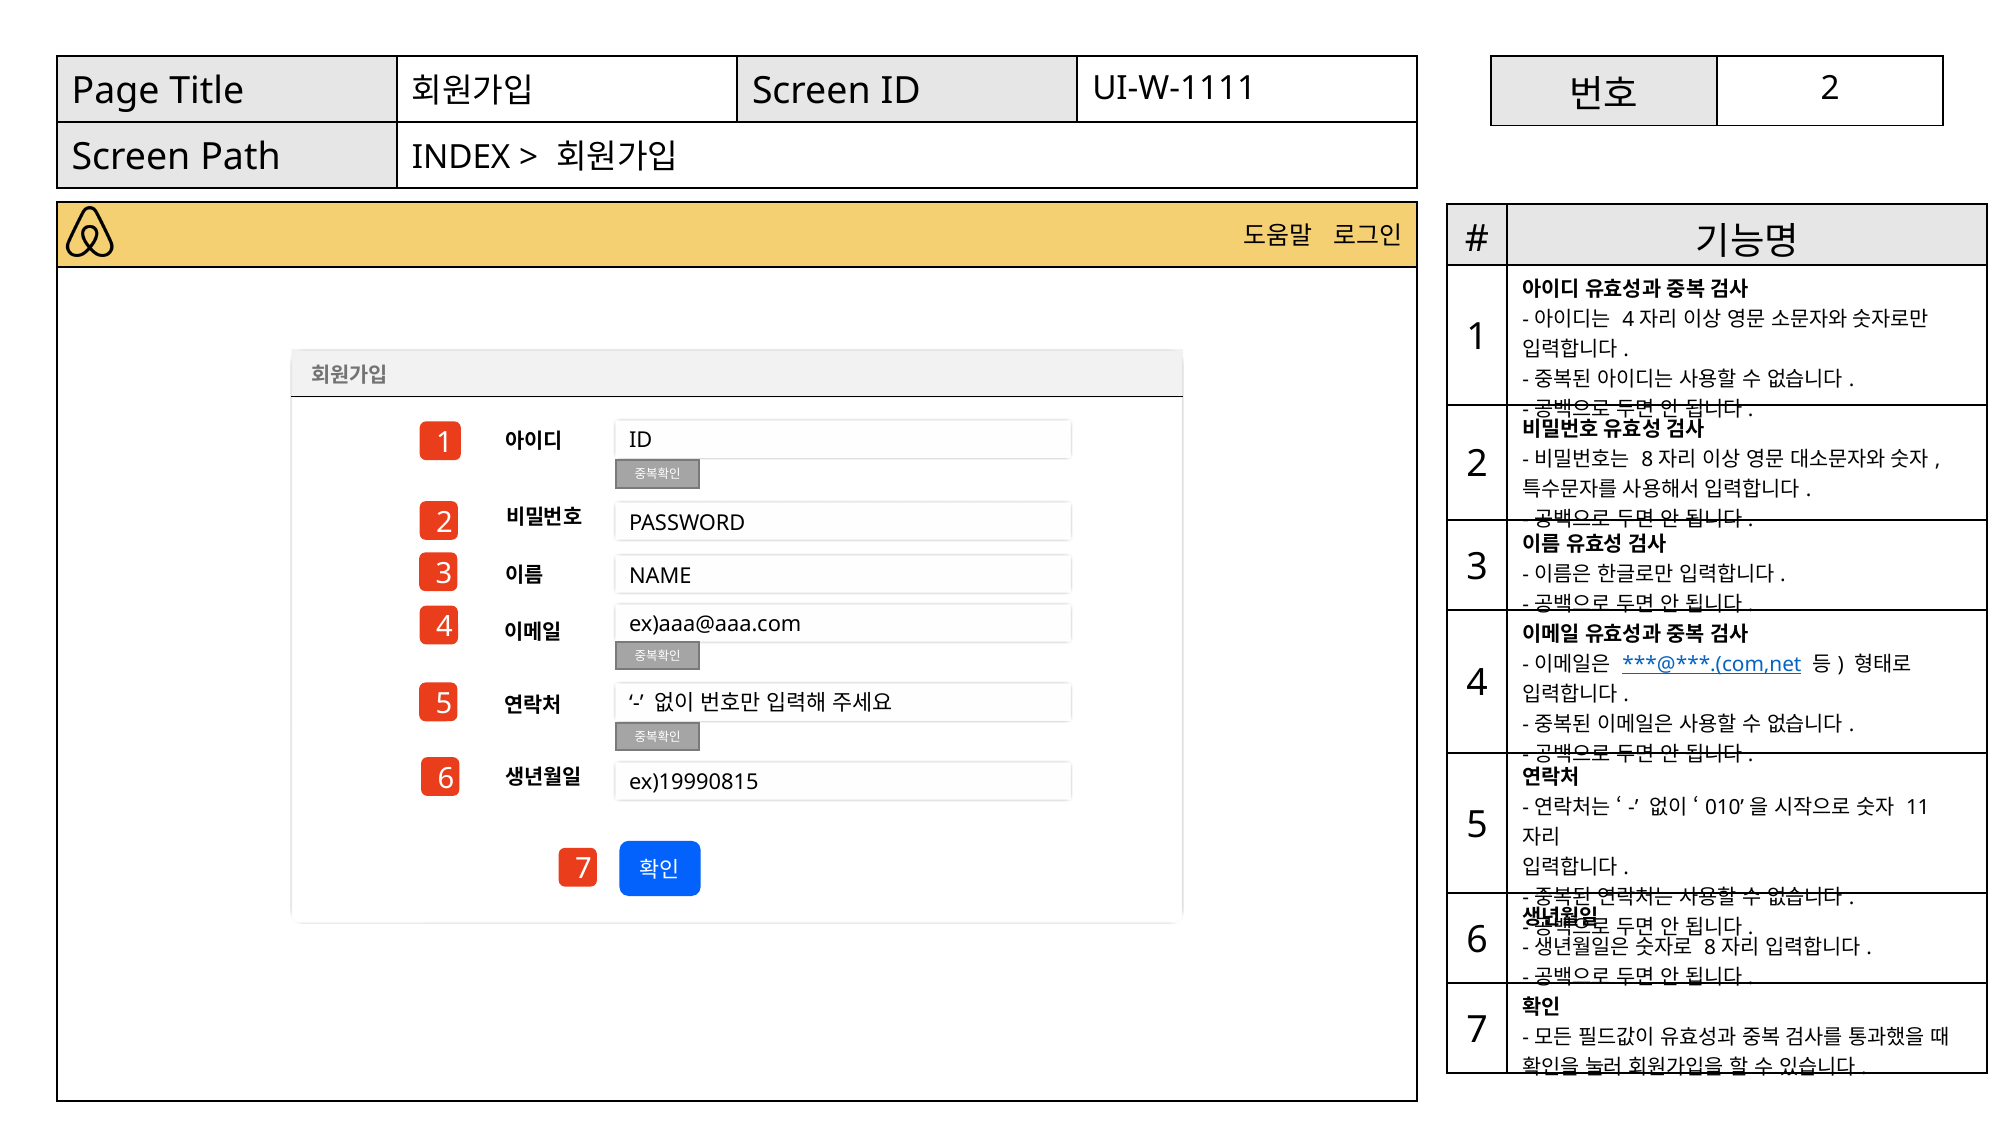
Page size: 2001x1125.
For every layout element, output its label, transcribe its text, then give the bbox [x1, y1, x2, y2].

table_header # [1448, 205, 1506, 264]
text_box 생년월일 [490, 756, 610, 797]
table_header 2 [1718, 57, 1942, 125]
table_header 회원가입 [398, 57, 736, 121]
table_cell Screen Path [58, 123, 396, 187]
text_box ex)aaa@aaa.com [622, 611, 1064, 635]
table_cell 2 [1448, 406, 1506, 519]
table_cell 확인 -모든 필드값이 유효성과 중복 검사를 통과했을 때 확인을 눌러 회원가입을 할 수 있습니다. [1508, 984, 1986, 1072]
table_header 기능명 [1508, 205, 1986, 264]
table_cell 3 [1448, 521, 1506, 609]
text_box 중복확인 [615, 722, 700, 751]
table_header Page Title [58, 57, 396, 121]
text_box 이메일 [489, 610, 596, 651]
text_box PASSWORD [622, 509, 1064, 533]
text_box 도움말 로그인 [292, 398, 1182, 922]
text_box 비밀번호 [491, 496, 610, 537]
table_cell 생년월일 -생년월일은 숫자로 8자리 입력합니다. -공백으로 두면 안 됩니다. [1508, 894, 1986, 982]
text_box 7 [557, 846, 599, 888]
text_box 6 [420, 756, 461, 797]
table_cell 4 [1448, 611, 1506, 752]
text_box 2 [418, 500, 460, 541]
table_cell 연락처 -연락처는 ‘-’ 없이 ‘010’을 시작으로 숫자 11자리 입력합니다. -중복된 연락처는 사용할 수 없습니다. -공백으로 두면 안 됩니다. [1508, 754, 1986, 892]
table_cell 이메일 유효성과 중복 검사 -이메일은 ***@***.(com,net 등) 형태로 입력합니다. -중복된 이메일은 사용할 수 없습니다. -공백으로 두면 안 됩니다. [1508, 611, 1986, 752]
text_box 연락처 [489, 684, 596, 724]
text_box ID [618, 423, 1069, 455]
text_box ex)19990815 [622, 769, 1064, 793]
text_box 3 [418, 551, 459, 593]
text_box 4 [418, 604, 460, 646]
text_box ‘-’ 없이 번호만 입력해 주세요 [622, 691, 1064, 714]
text_box 중복확인 [615, 641, 700, 670]
table_cell 1 [1448, 266, 1506, 404]
text_box 이름 [490, 554, 597, 595]
picture [64, 206, 115, 257]
table_cell INDEX > 회원가입 [398, 123, 1416, 187]
table_header UI-W-1111 [1078, 57, 1416, 121]
table_cell 6 [1448, 894, 1506, 982]
table_cell 7 [1448, 984, 1506, 1072]
table_cell 비밀번호 유효성 검사 -비밀번호는 8자리 이상 영문 대소문자와 숫자, 특수문자를 사용해서 입력합니다. -공백으로 두면 안 됩니다. [1508, 406, 1986, 519]
text_box 1 [418, 420, 462, 462]
text_box NAME [622, 562, 1064, 586]
text_box 5 [418, 681, 459, 723]
table_cell 이름 유효성 검사 -이름은 한글로만 입력합니다. -공백으로 두면 안 됩니다. [1508, 521, 1986, 609]
text_box 확인 [618, 839, 702, 898]
text_box [296, 398, 1178, 918]
text_box 도움말 로그인 [56, 201, 1418, 268]
text_box 중복확인 [615, 459, 700, 489]
table_header 번호 [1492, 57, 1716, 125]
table_cell 아이디 유효성과 중복 검사 -아이디는 4자리 이상 영문 소문자와 숫자로만 입력합니다. -중복된 아이디는 사용할 수 없습니다. -공백으로 두면 안 됩니다. [1508, 266, 1986, 404]
text_box [291, 349, 1184, 396]
text_box 아이디 [490, 420, 597, 461]
table_cell 5 [1448, 754, 1506, 892]
text_box [56, 268, 1418, 1102]
table_header Screen ID [738, 57, 1076, 121]
